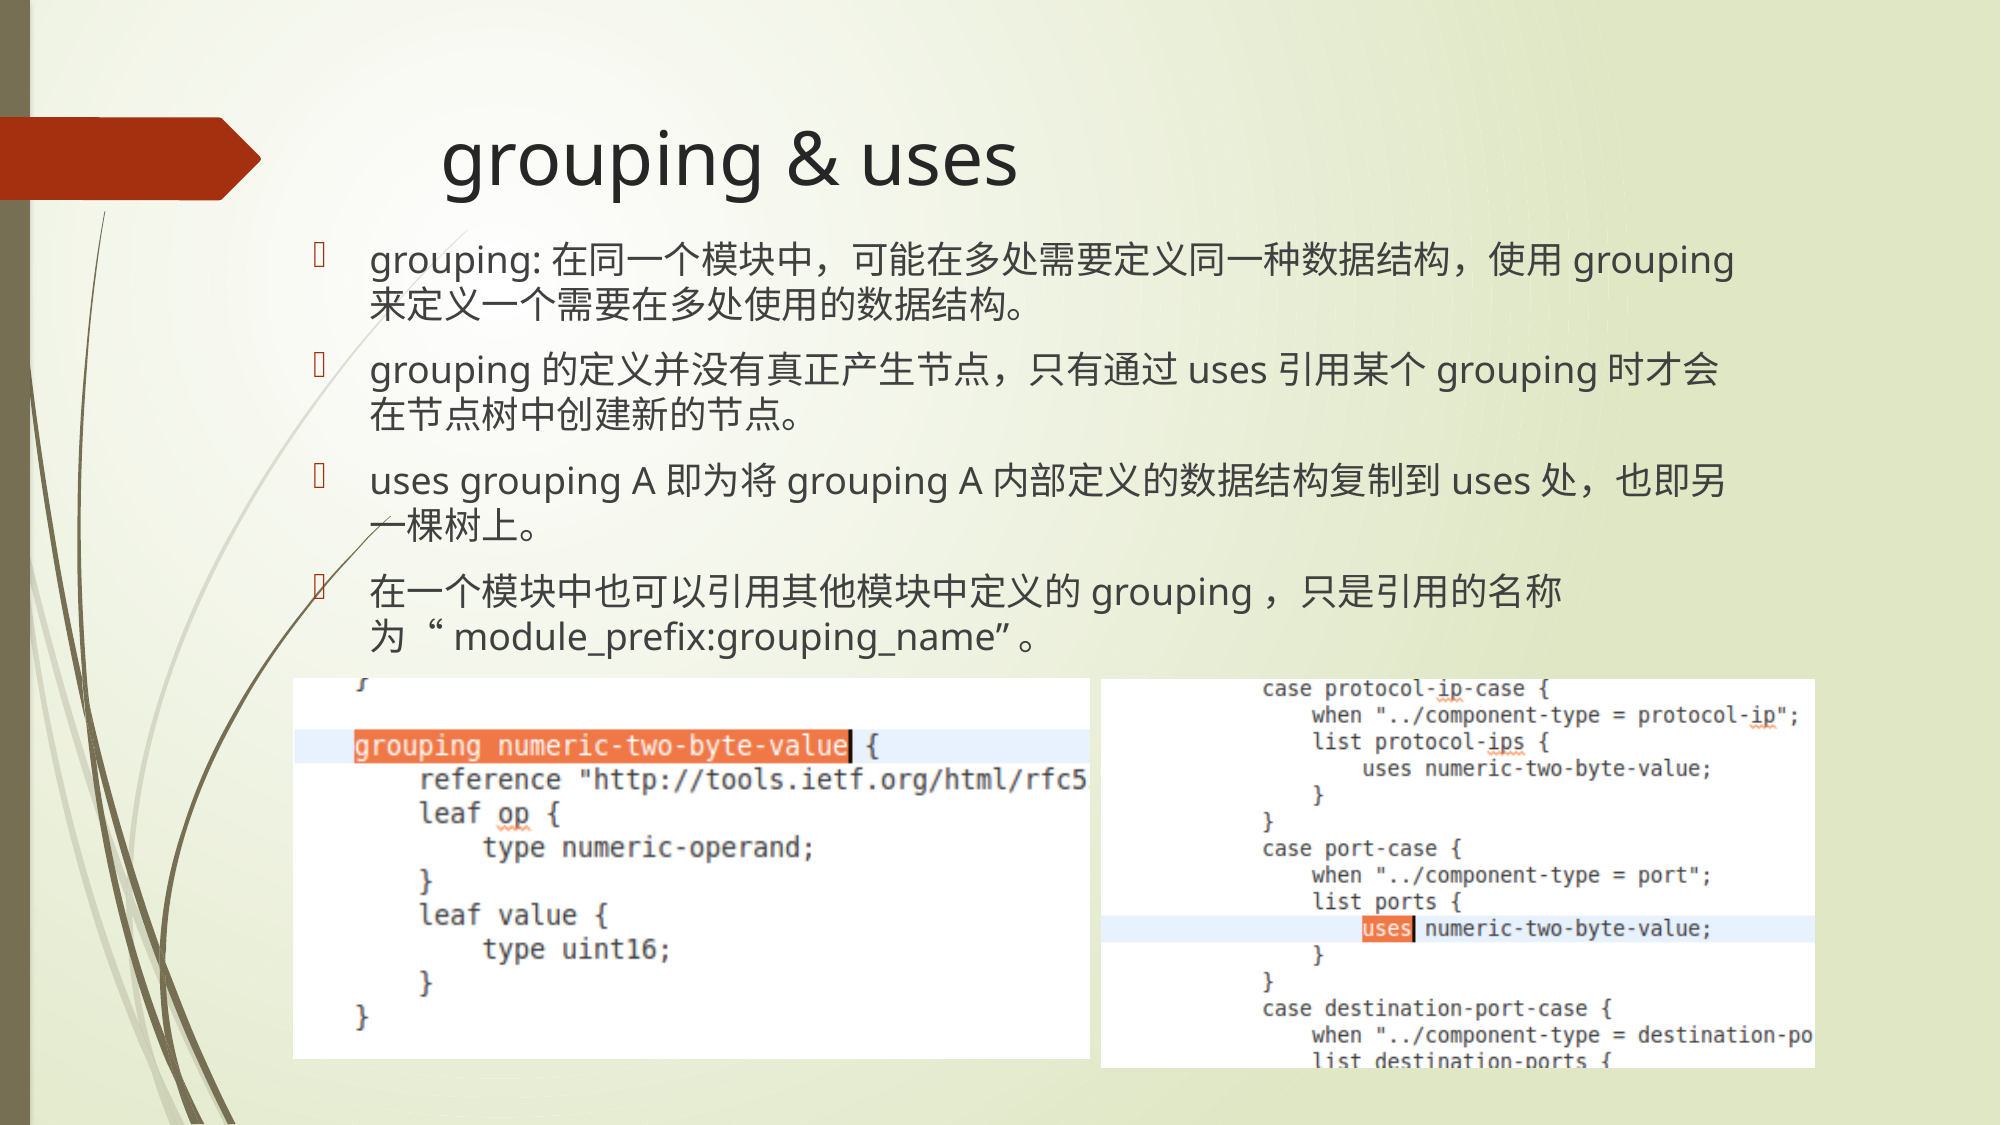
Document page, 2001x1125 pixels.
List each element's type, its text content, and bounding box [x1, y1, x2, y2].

list grouping:在同一个模块中，可能在多处需要定义同一种数据结构，使用grouping来定义一个需要在多处使用的数据结构。 grouping的定义并没有真正产生节点，只有通过uses引用某个grouping时才会在节点树中创建新的节点。 uses grouping A即为将grouping A内部定义的数据结构复制到uses处，也即另一棵树上。 在一个模块中也可以引用其他模块中定义的grouping，只是引用的名称为“module_prefix:grouping_name”。 [298, 228, 1761, 848]
picture [292, 678, 1090, 1060]
title grouping & uses [425, 102, 1888, 313]
picture [1101, 679, 1815, 1068]
